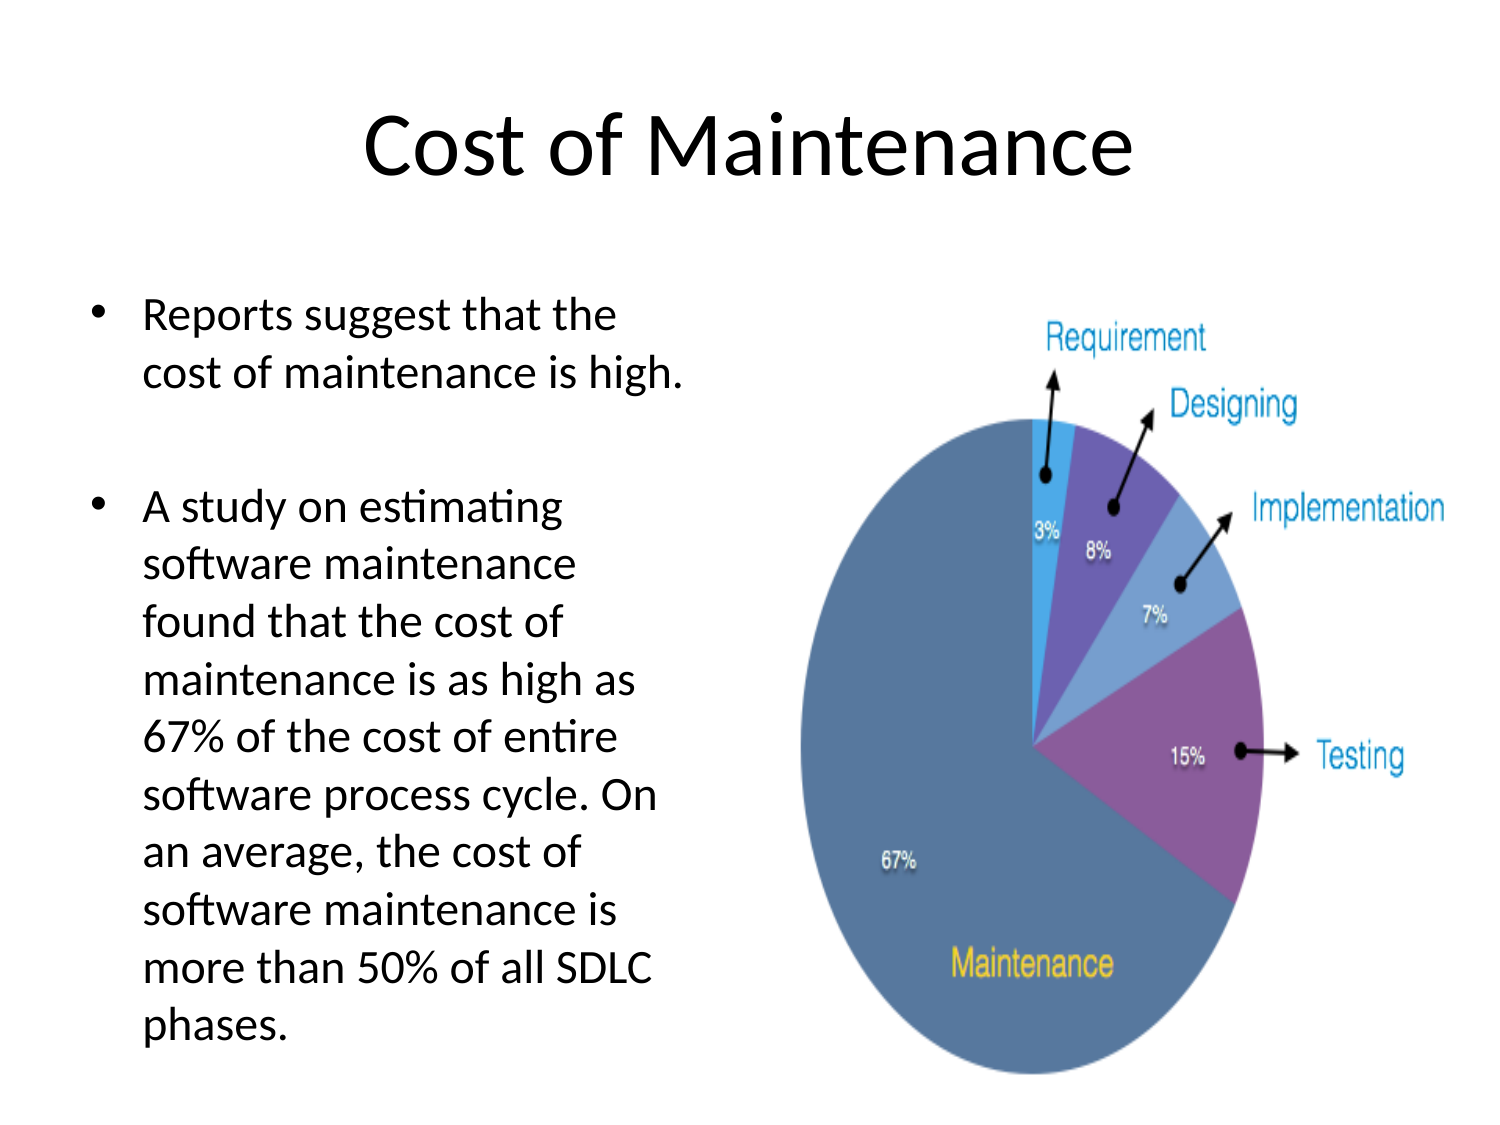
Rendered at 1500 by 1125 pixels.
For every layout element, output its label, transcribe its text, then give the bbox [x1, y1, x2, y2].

title Cost of Maintenance [75, 45, 1425, 233]
picture [787, 287, 1469, 1088]
list Reports suggest that the cost of maintenance is high. A study on estimating software maintenance found that the cost of maintenance is as high as 67% of the cost of entire software process cycle. On an average, the cost of software maintenance is more than 50% of all SDLC phases. [75, 275, 700, 1088]
